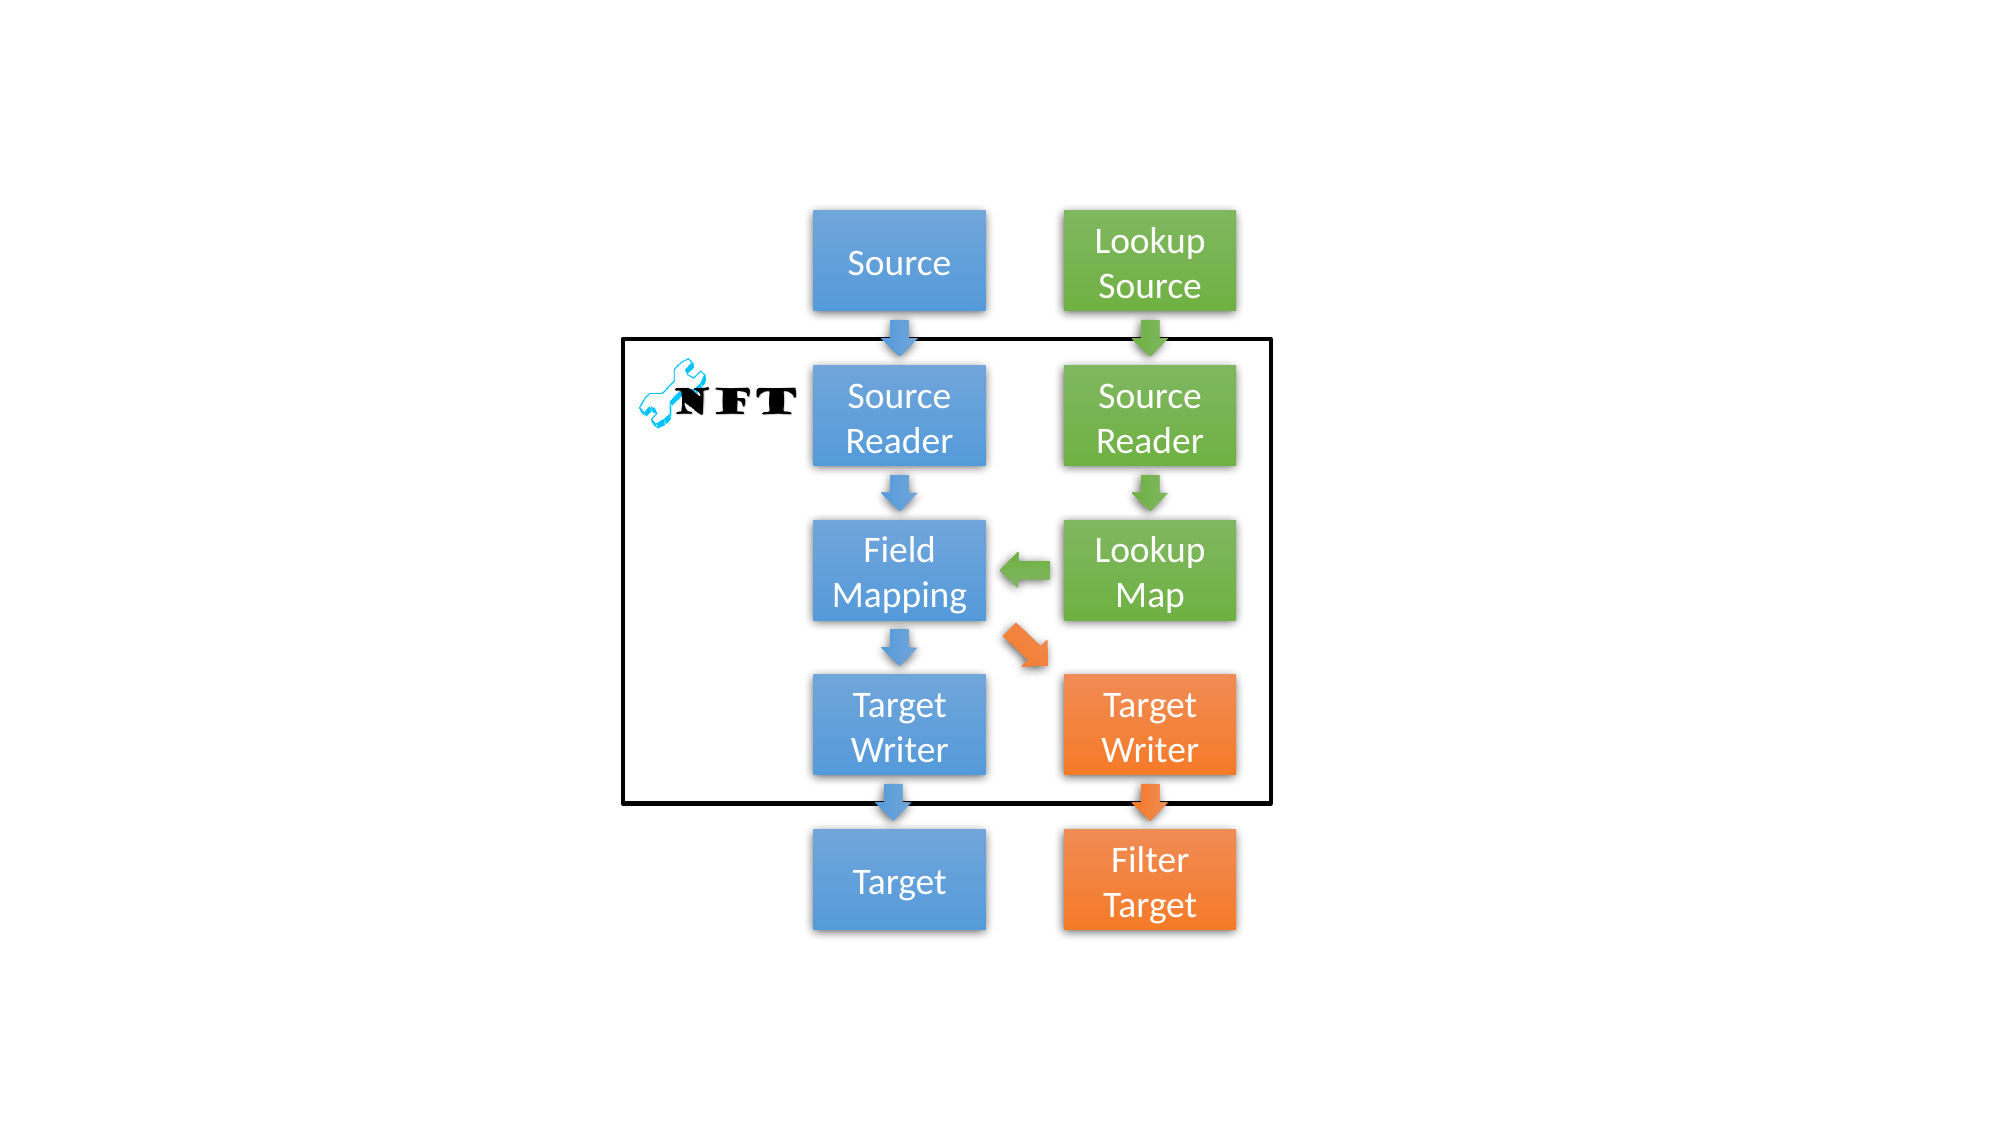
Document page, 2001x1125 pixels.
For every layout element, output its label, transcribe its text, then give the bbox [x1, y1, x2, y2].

text_box Lookup Source [1063, 210, 1237, 311]
text_box [1131, 784, 1169, 821]
text_box Target [813, 829, 986, 930]
text_box [881, 474, 918, 512]
text_box Source Reader [1063, 365, 1237, 466]
text_box Source Reader [813, 365, 986, 466]
picture [636, 356, 800, 431]
text_box [881, 320, 918, 357]
text_box [999, 552, 1050, 589]
text_box Lookup Map [1063, 520, 1237, 621]
text_box Source [813, 210, 986, 311]
text_box [622, 338, 886, 804]
text_box [1131, 320, 1169, 357]
text_box Target Writer [1063, 674, 1237, 775]
text_box [910, 338, 1271, 804]
text_box [1131, 474, 1169, 512]
text_box [881, 629, 918, 666]
text_box Field Mapping [813, 520, 986, 621]
text_box [875, 784, 912, 821]
text_box Filter Target [1063, 829, 1237, 930]
text_box Target Writer [813, 674, 986, 775]
text_box [1003, 622, 1048, 667]
